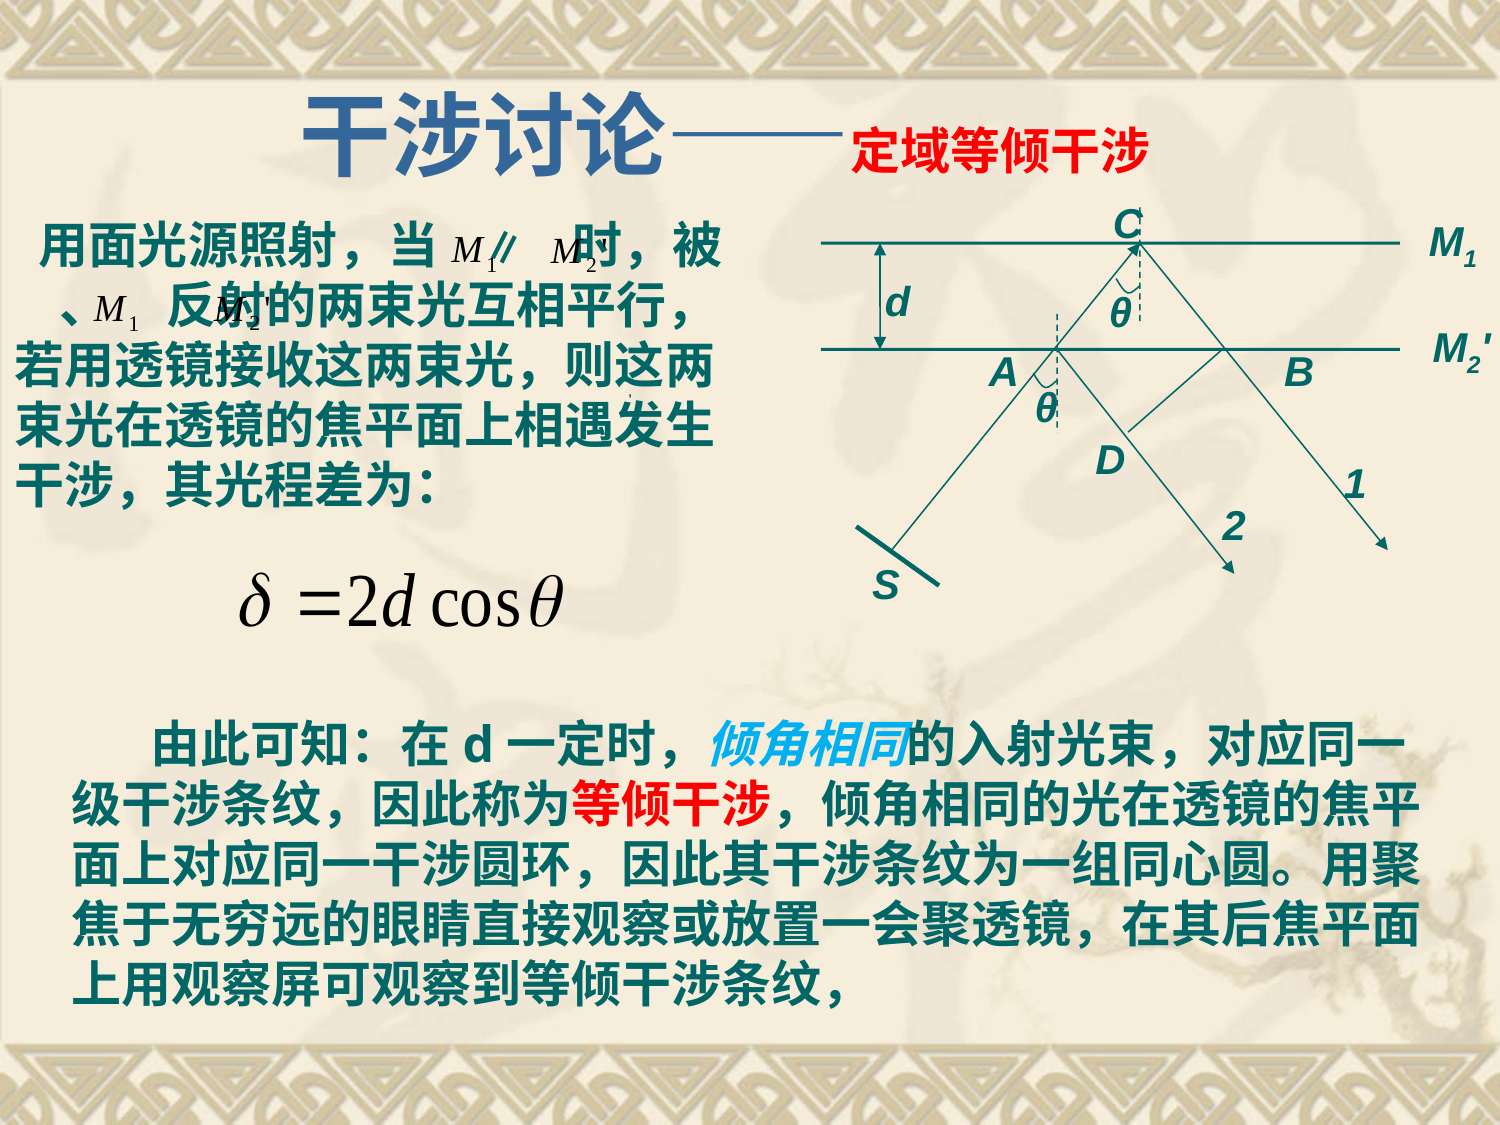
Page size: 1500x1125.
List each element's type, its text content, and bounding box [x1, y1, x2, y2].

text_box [445, 224, 502, 279]
picture [0, 1, 1500, 544]
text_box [820, 189, 1500, 616]
picture [0, 545, 1500, 1125]
title 干涉讨论——定域等倾干涉 [87, 94, 1363, 196]
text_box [625, 388, 636, 421]
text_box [228, 556, 578, 645]
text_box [87, 283, 144, 338]
text_box 用面光源照射，当 ∥ 时，被 、 反射的两束光互相平行，若用透镜接收这两束光，则这两束光在透镜的焦平面上相遇发生干涉，其光程差为： [0, 206, 749, 521]
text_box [544, 226, 613, 279]
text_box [207, 284, 276, 337]
text_box 由此可知：在d一定时，倾角相同的入射光束，对应同一级干涉条纹，因此称为等倾干涉，倾角相同的光在透镜的焦平面上对应同一干涉圆环，因此其干涉条纹为一组同心圆。用聚焦于无穷远的眼睛直接观察或放置一会聚透镜，在其后焦平面上用观察屏可观察到等倾干涉条纹， [56, 705, 1441, 1020]
